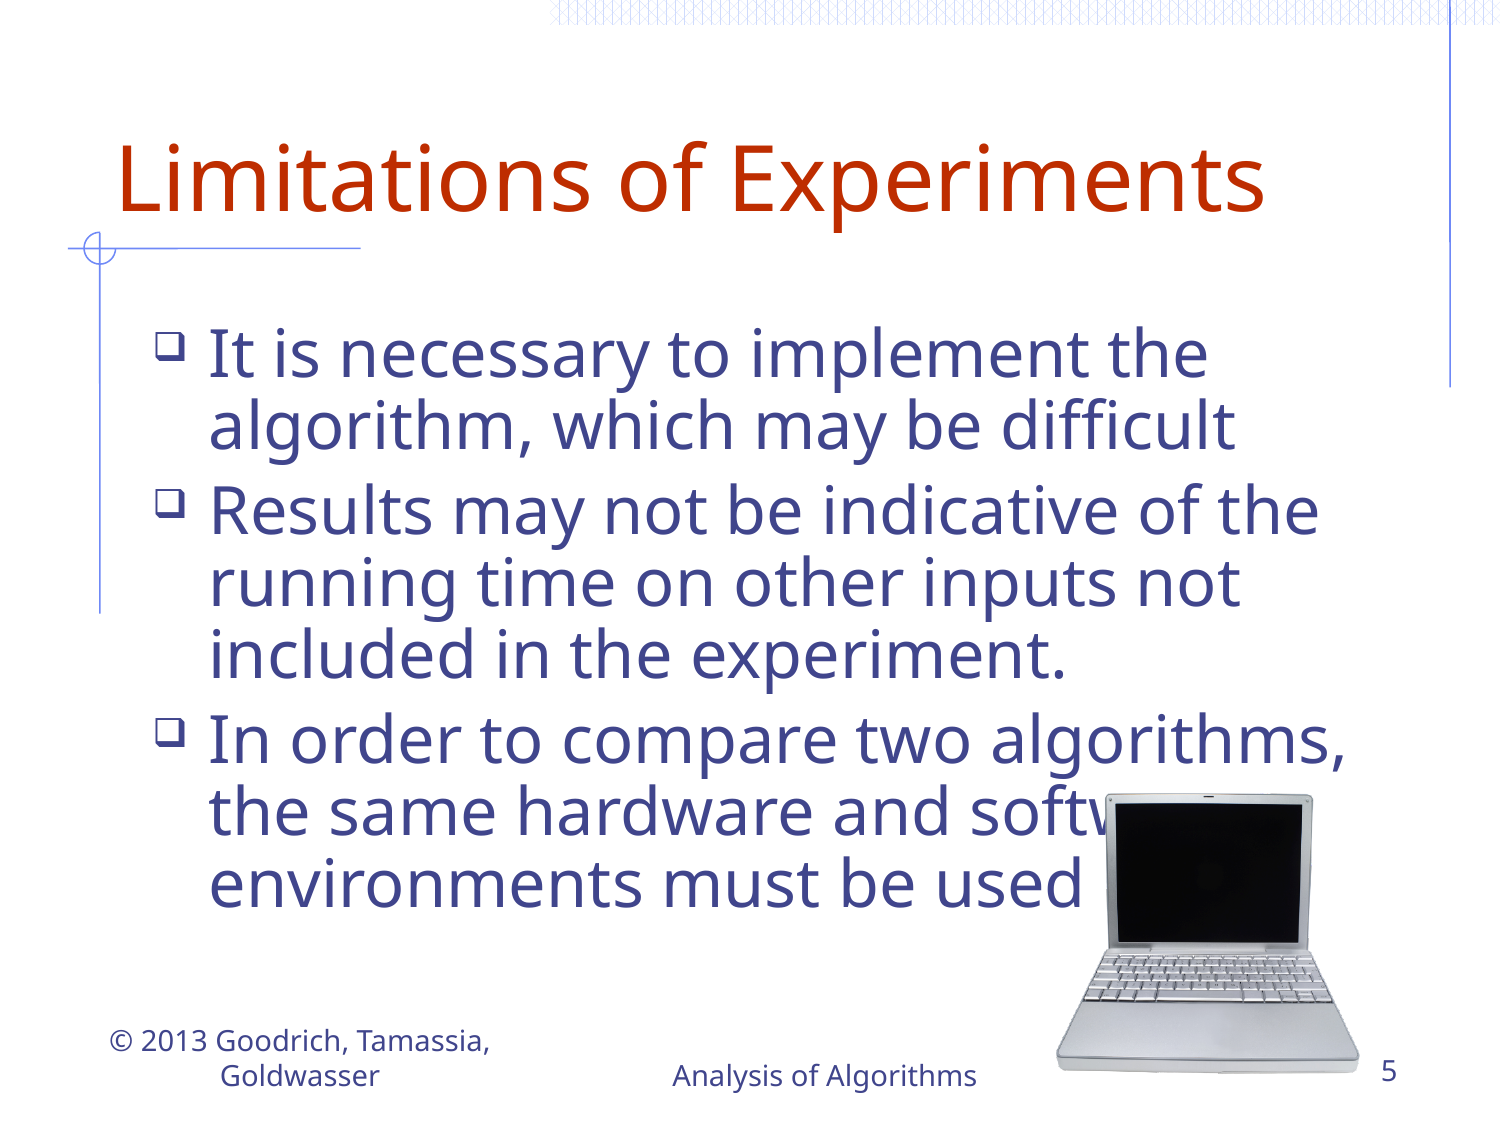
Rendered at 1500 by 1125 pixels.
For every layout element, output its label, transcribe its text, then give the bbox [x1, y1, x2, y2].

title Limitations of Experiments [99, 49, 1376, 238]
footer Analysis of Algorithms [588, 1024, 1063, 1101]
picture [1049, 787, 1365, 1079]
slide_number © 2013 Goodrich, Tamassia, Goldwasser [12, 1024, 588, 1101]
slide_number 5 [1099, 1024, 1413, 1101]
list It is necessary to implement the algorithm, which may be difficult Results may not be indicative of the running time on other inputs not included in the experiment. In order to compare two algorithms, the same hardware and software environments must be used [137, 312, 1463, 988]
